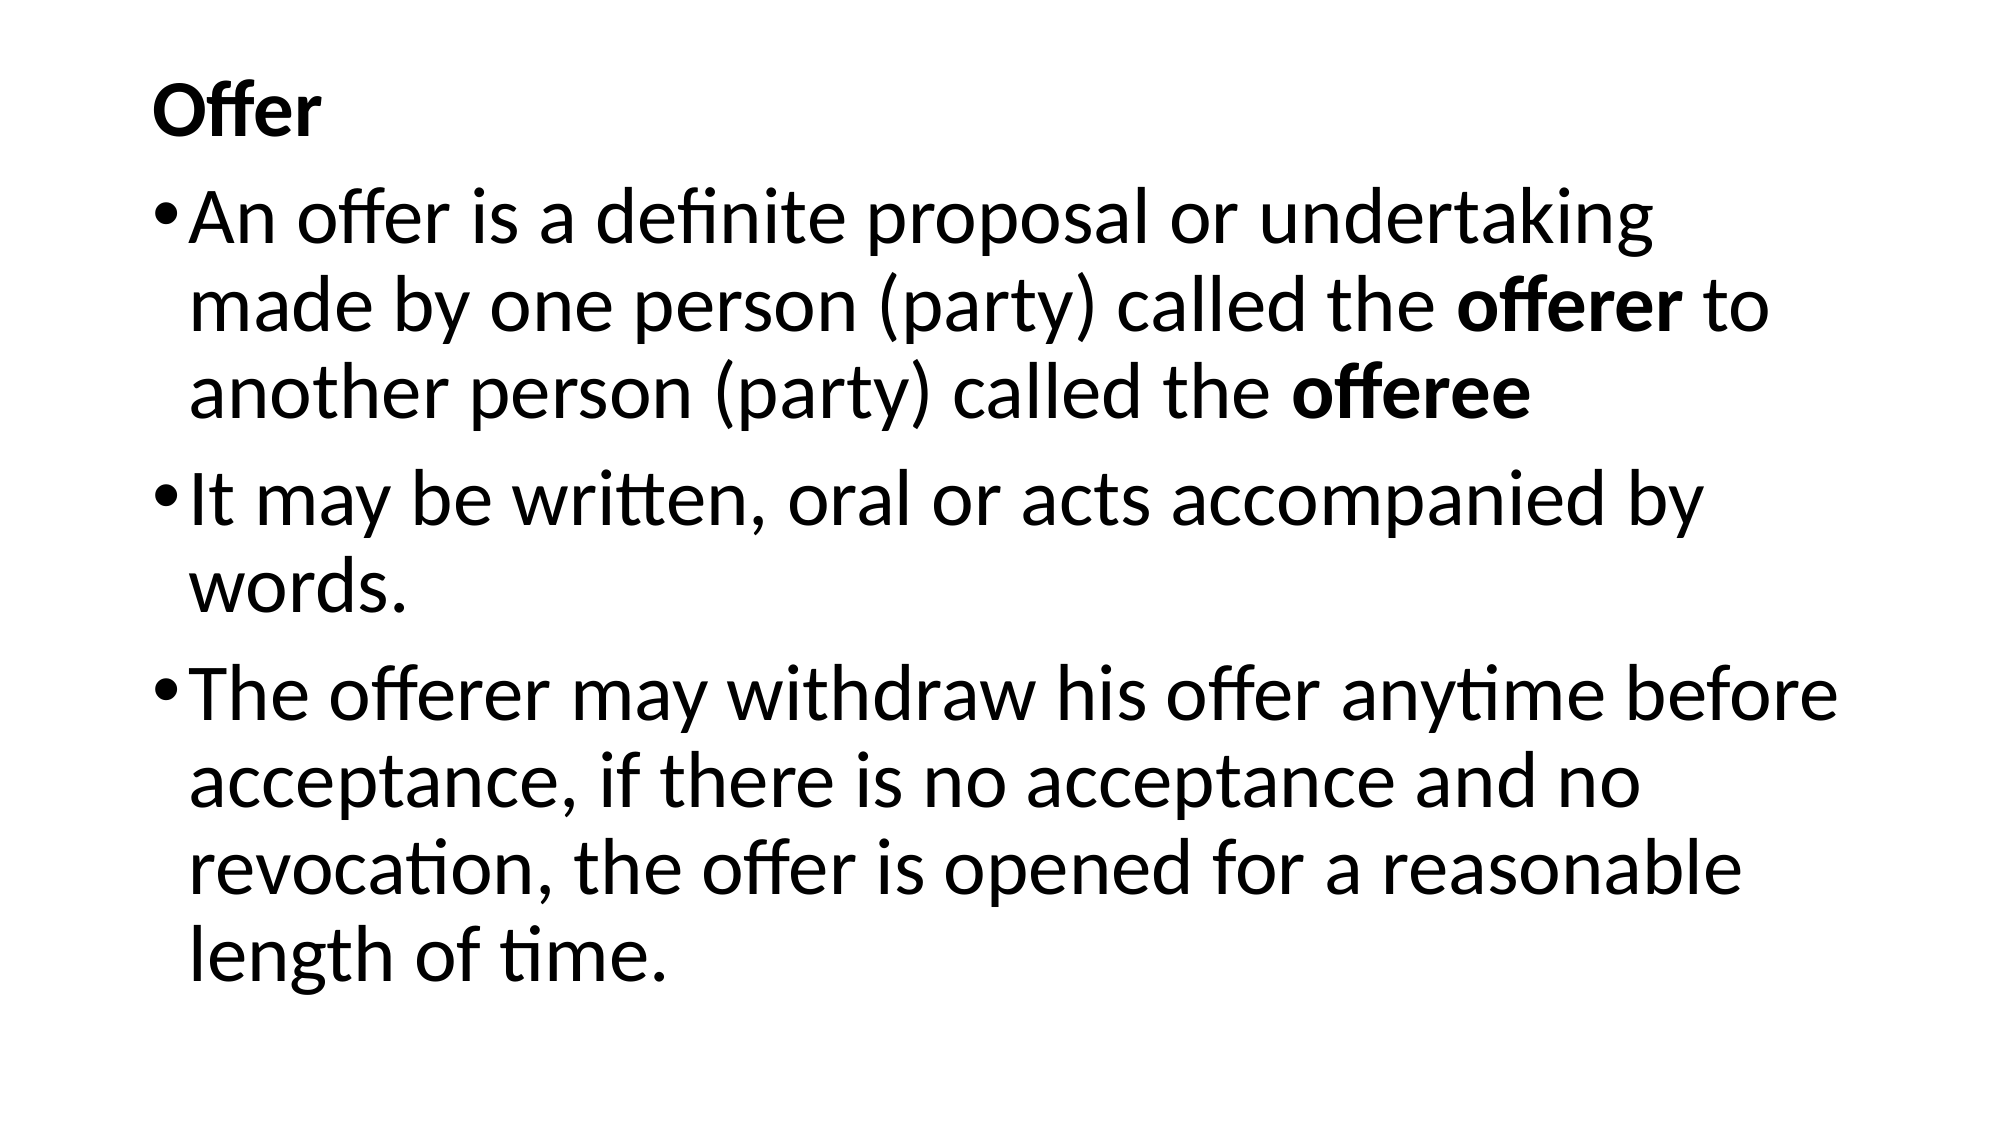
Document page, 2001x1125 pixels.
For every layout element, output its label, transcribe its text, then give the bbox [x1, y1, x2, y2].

list Offer An offer is a definite proposal or undertaking made by one person (party) called the offerer to another person (party) called the offeree It may be written, oral or acts accompanied by words. The offerer may withdraw his offer anytime before acceptance, if there is no acceptance and no revocation, the offer is opened for a reasonable length of time. [137, 59, 1863, 1014]
